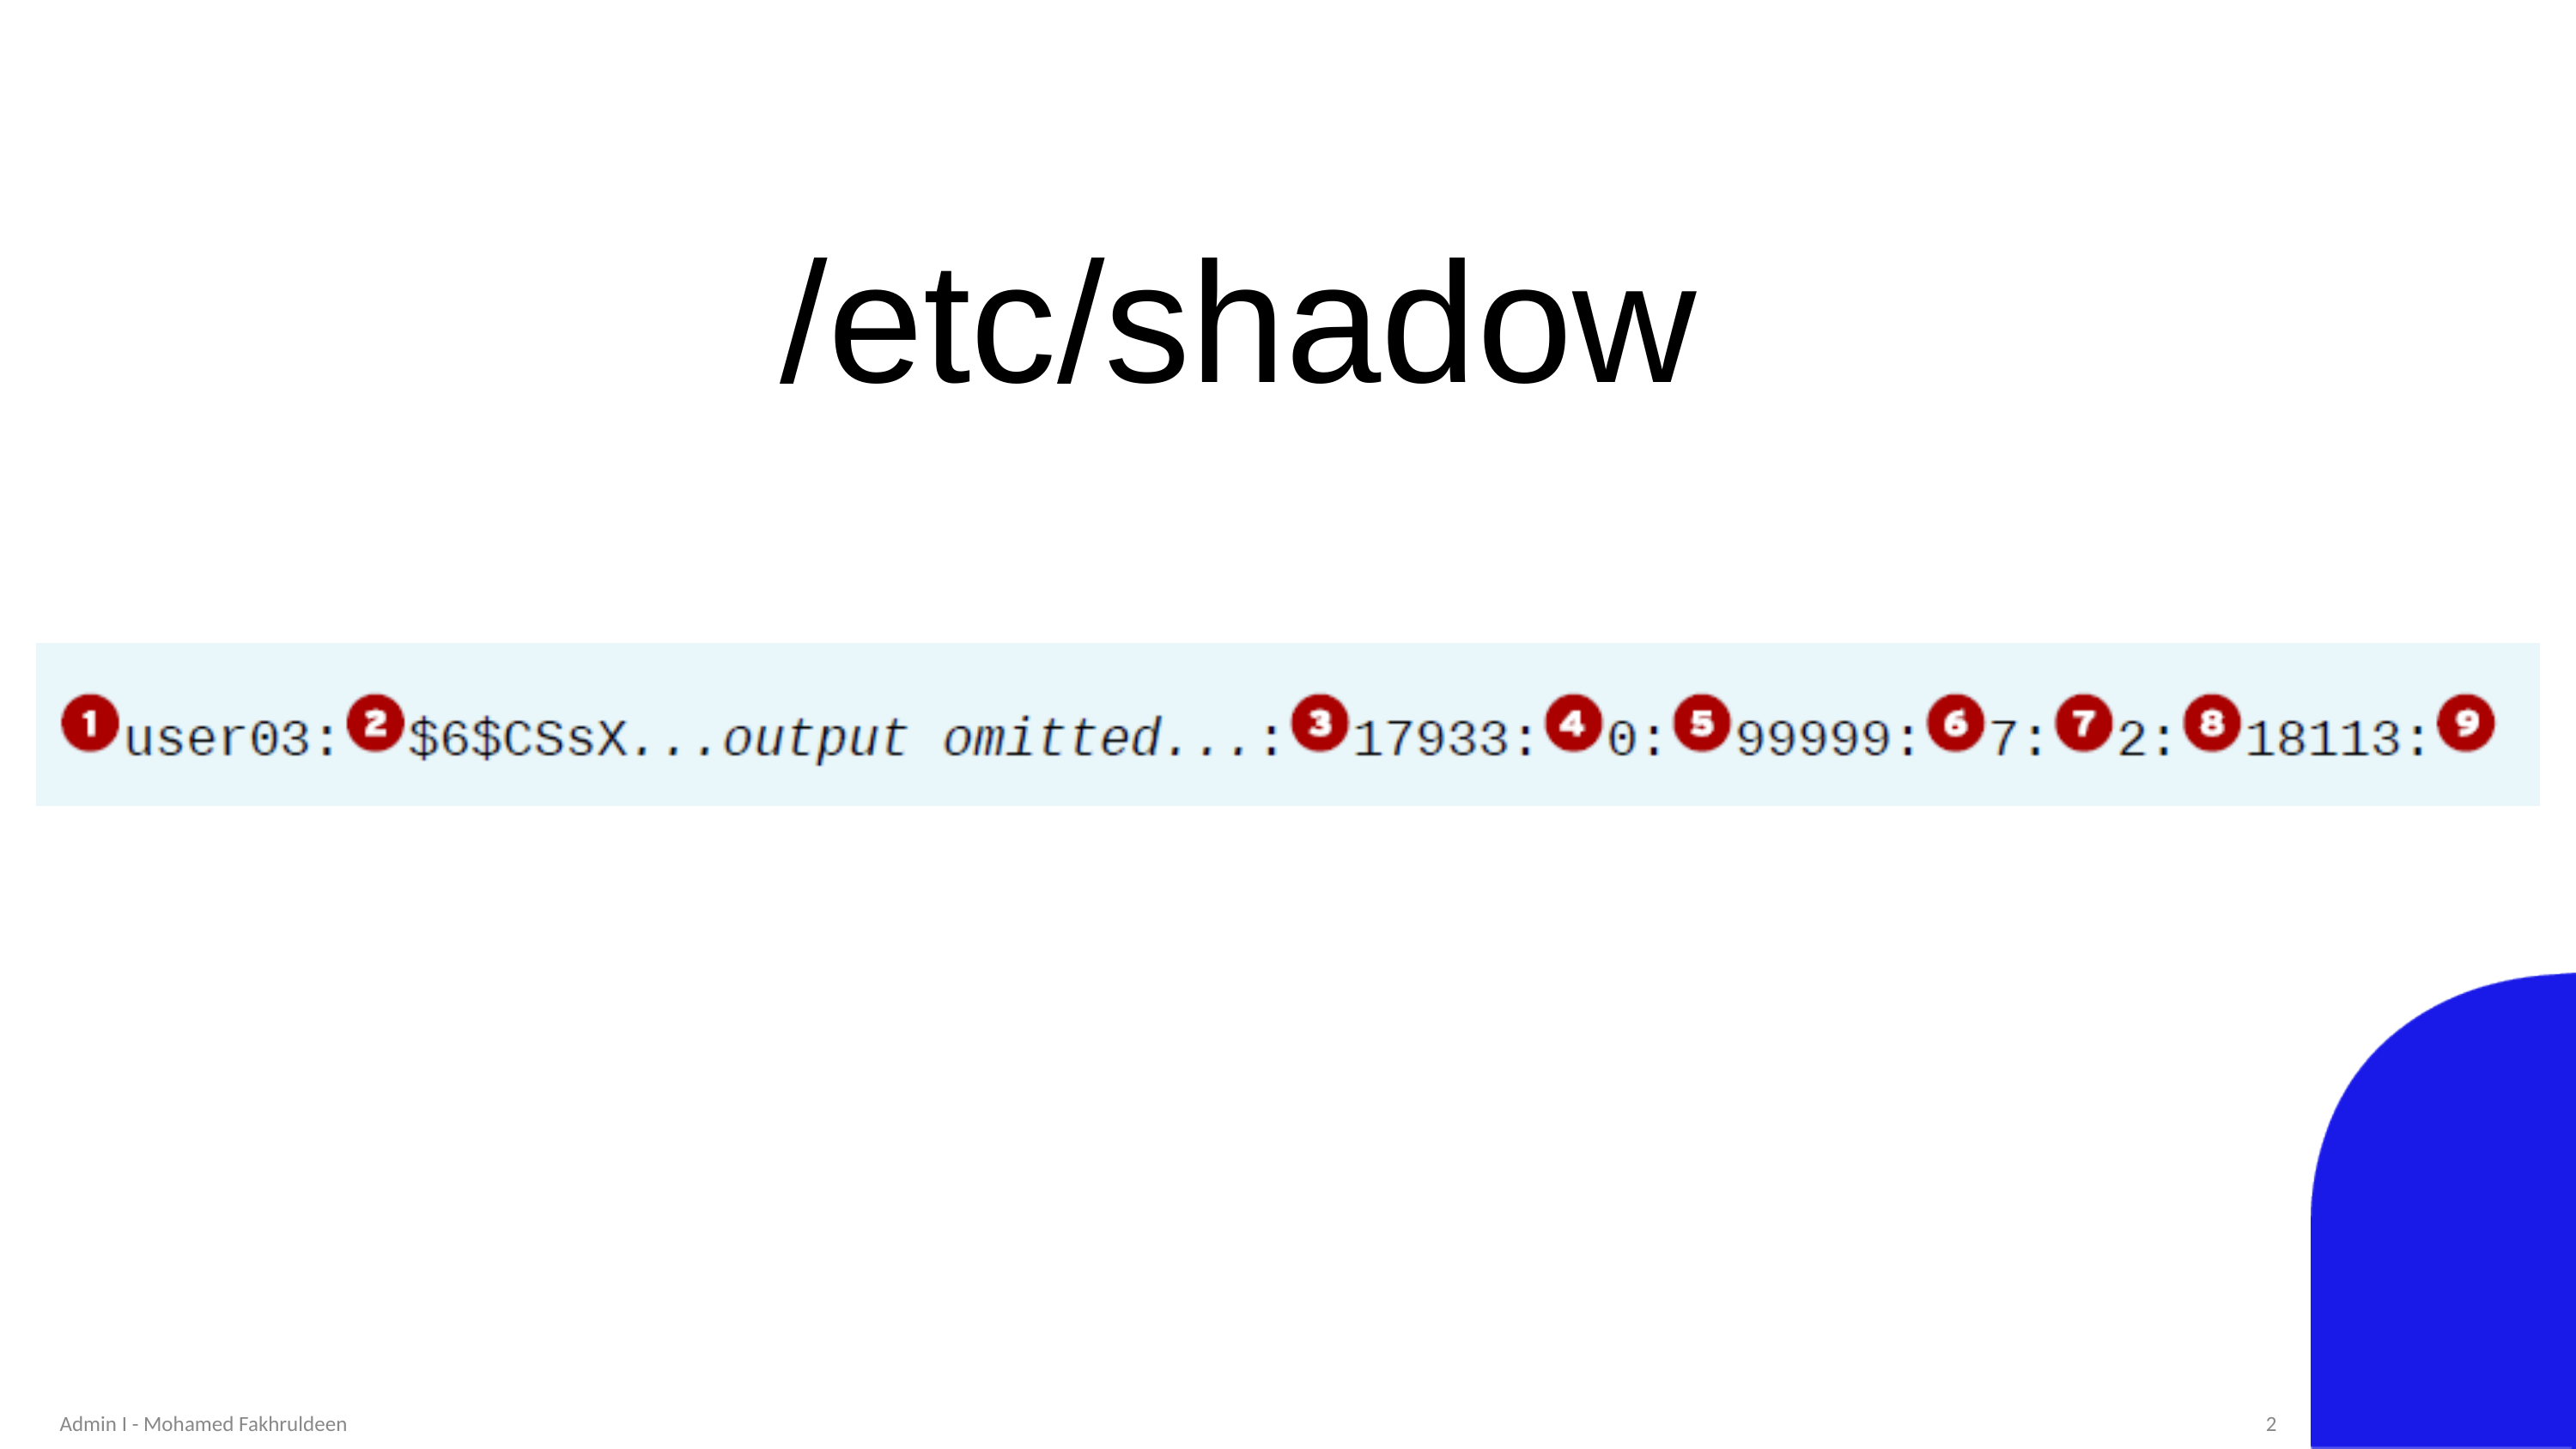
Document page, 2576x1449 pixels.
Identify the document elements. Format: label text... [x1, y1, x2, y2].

slide_number 2 [1989, 1397, 2290, 1449]
picture [2311, 972, 2576, 1449]
footer Admin I - Mohamed Fakhruldeen [0, 1397, 408, 1449]
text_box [422, 169, 2056, 539]
picture [36, 642, 2540, 806]
